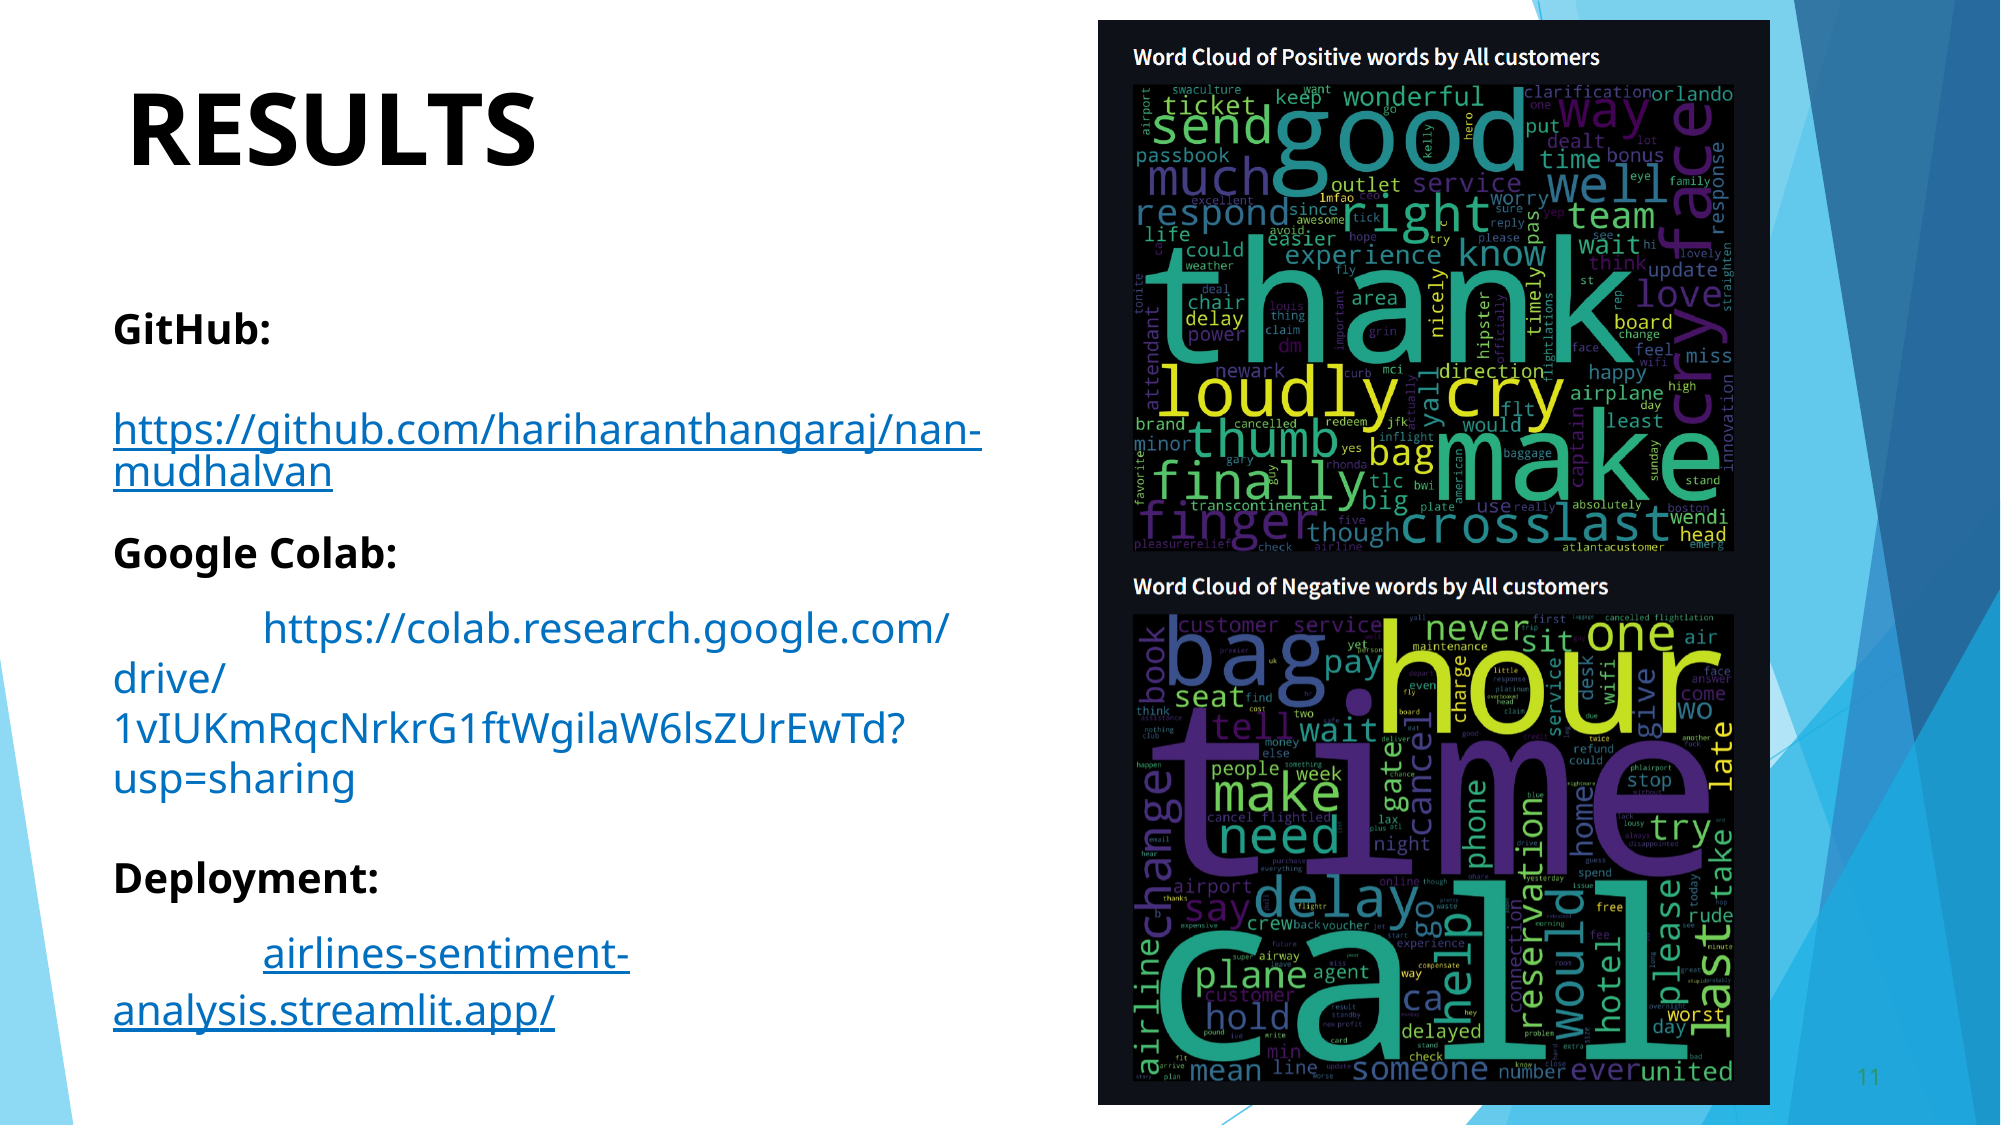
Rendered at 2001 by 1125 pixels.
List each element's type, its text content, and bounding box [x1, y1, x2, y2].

slide_number 11 [1849, 1061, 1890, 1125]
text_box GitHub: https://github.com/hariharanthangaraj/nan-mudhalvan Google Colab: https://colab.research.google.com/drive/1vIUKmRqcNrkrG1ftWgilaW6lsZUrEwTd?usp=sharing Deployment: airlines-sentiment-analysis.streamlit.app/ [112, 299, 1019, 1049]
picture [1098, 20, 1771, 1105]
title RESULTS [91, 63, 1093, 254]
